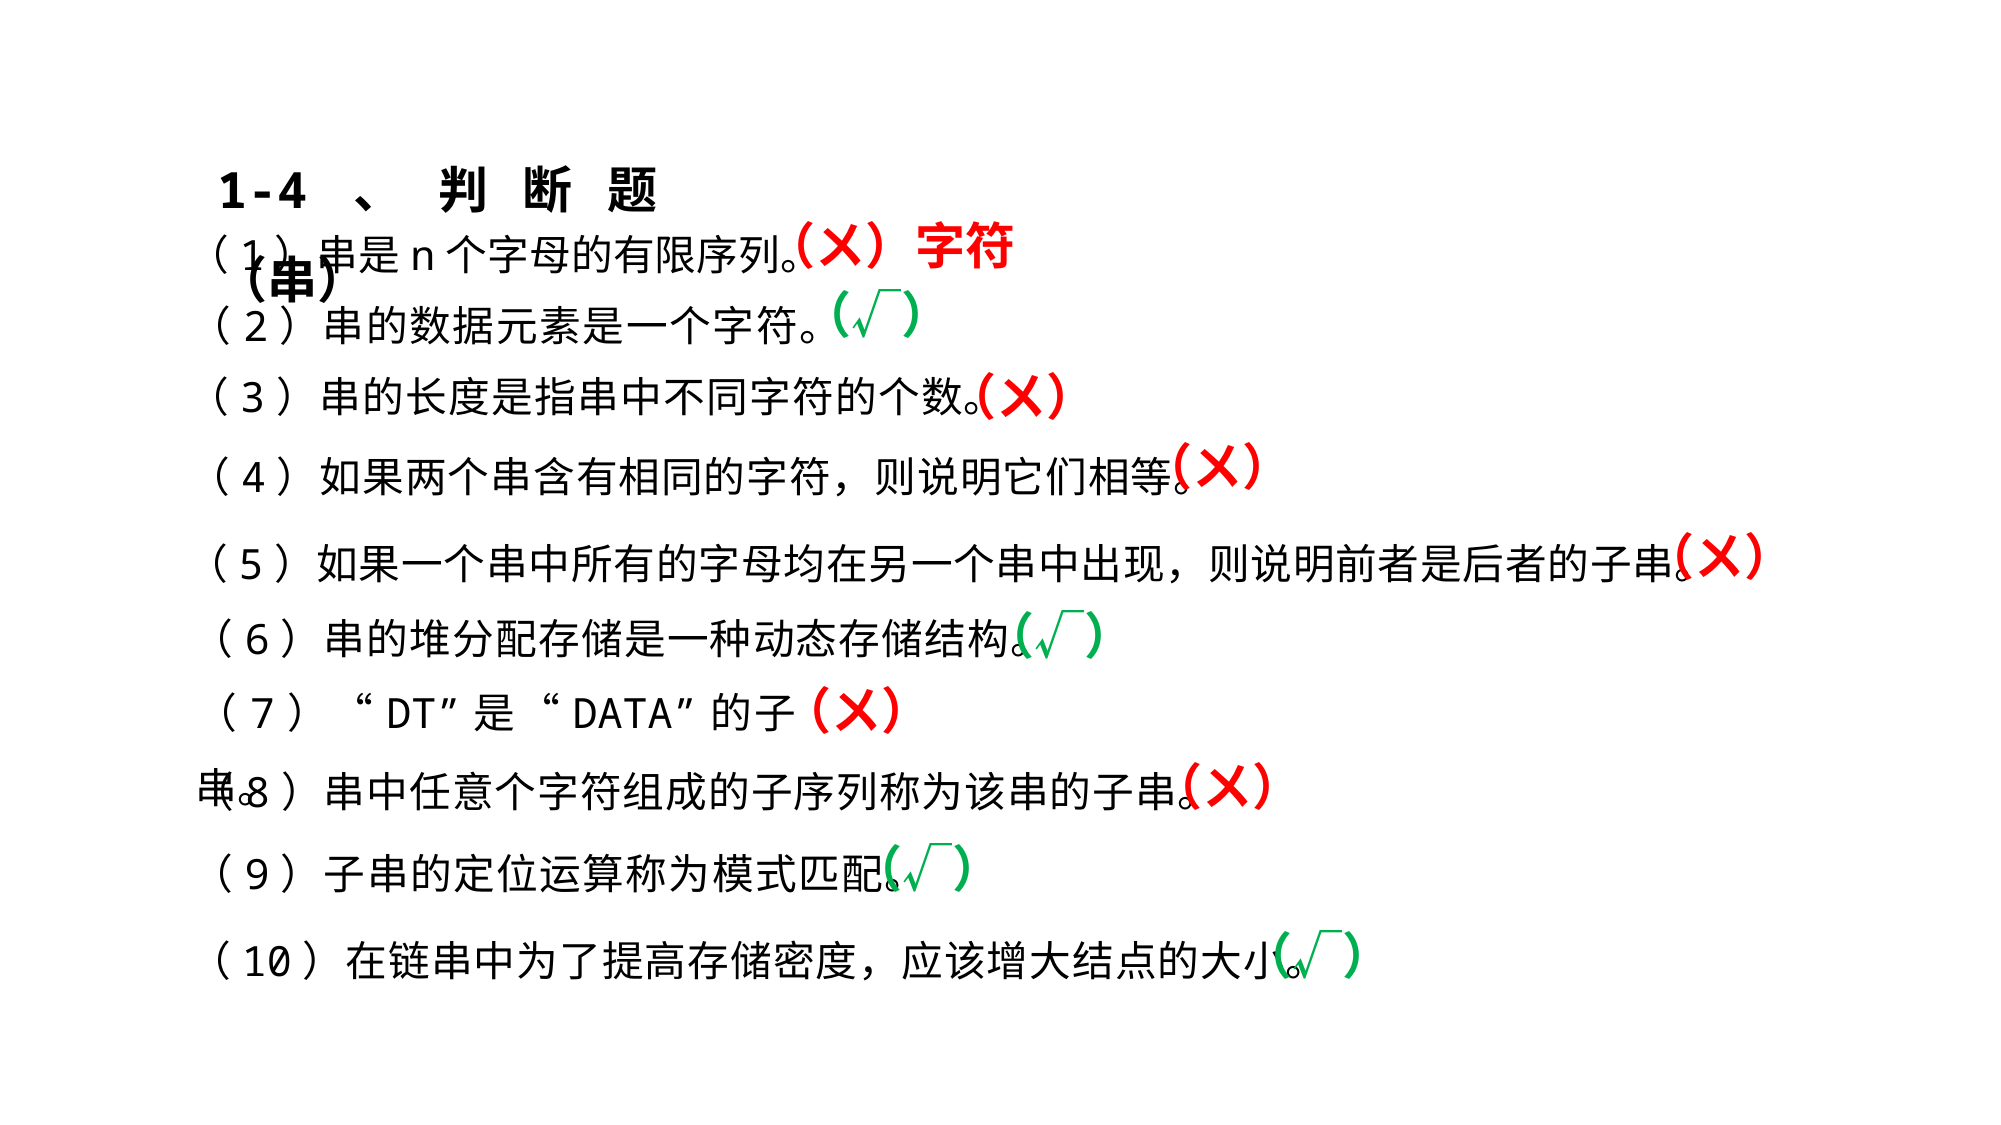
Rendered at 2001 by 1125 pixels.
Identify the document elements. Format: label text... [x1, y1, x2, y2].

text_box （√） [1228, 916, 1408, 992]
text_box （√） [837, 829, 1018, 905]
text_box （10）在链串中为了提高存储密度，应该增大结点的大小。 [174, 902, 1301, 992]
text_box （9）子串的定位运算称为模式匹配。 [176, 815, 900, 905]
text_box （3）串的长度是指串中不同字符的个数。 [172, 338, 979, 429]
text_box （√） [787, 275, 967, 351]
text_box （ㄨ） [1137, 748, 1317, 823]
text_box （√） [969, 597, 1150, 673]
text_box （1）串是n个字母的有限序列。 [172, 196, 796, 286]
text_box （ㄨ） [931, 358, 1112, 433]
text_box （4）如果两个串含有相同的字符，则说明它们相等。 [173, 418, 1189, 505]
text_box （8）串中任意个字符组成的子序列称为该串的子串。 [177, 733, 1193, 824]
text_box （ㄨ） [1629, 517, 1810, 593]
text_box （ㄨ）字符 [750, 207, 1031, 283]
text_box （6）串的堆分配存储是一种动态存储结构。 [177, 580, 1026, 670]
text_box 1-4、判断题（串） [202, 121, 673, 227]
text_box （2）串的数据元素是一个字符。 [174, 267, 787, 338]
text_box （ㄨ） [1127, 428, 1308, 504]
text_box （7）“DT”是“DATA”的子串。 [180, 654, 812, 733]
text_box （ㄨ） [766, 672, 947, 748]
text_box （5）如果一个串中所有的字母均在另一个串中出现，则说明前者是后者的子串。 [171, 505, 1690, 595]
